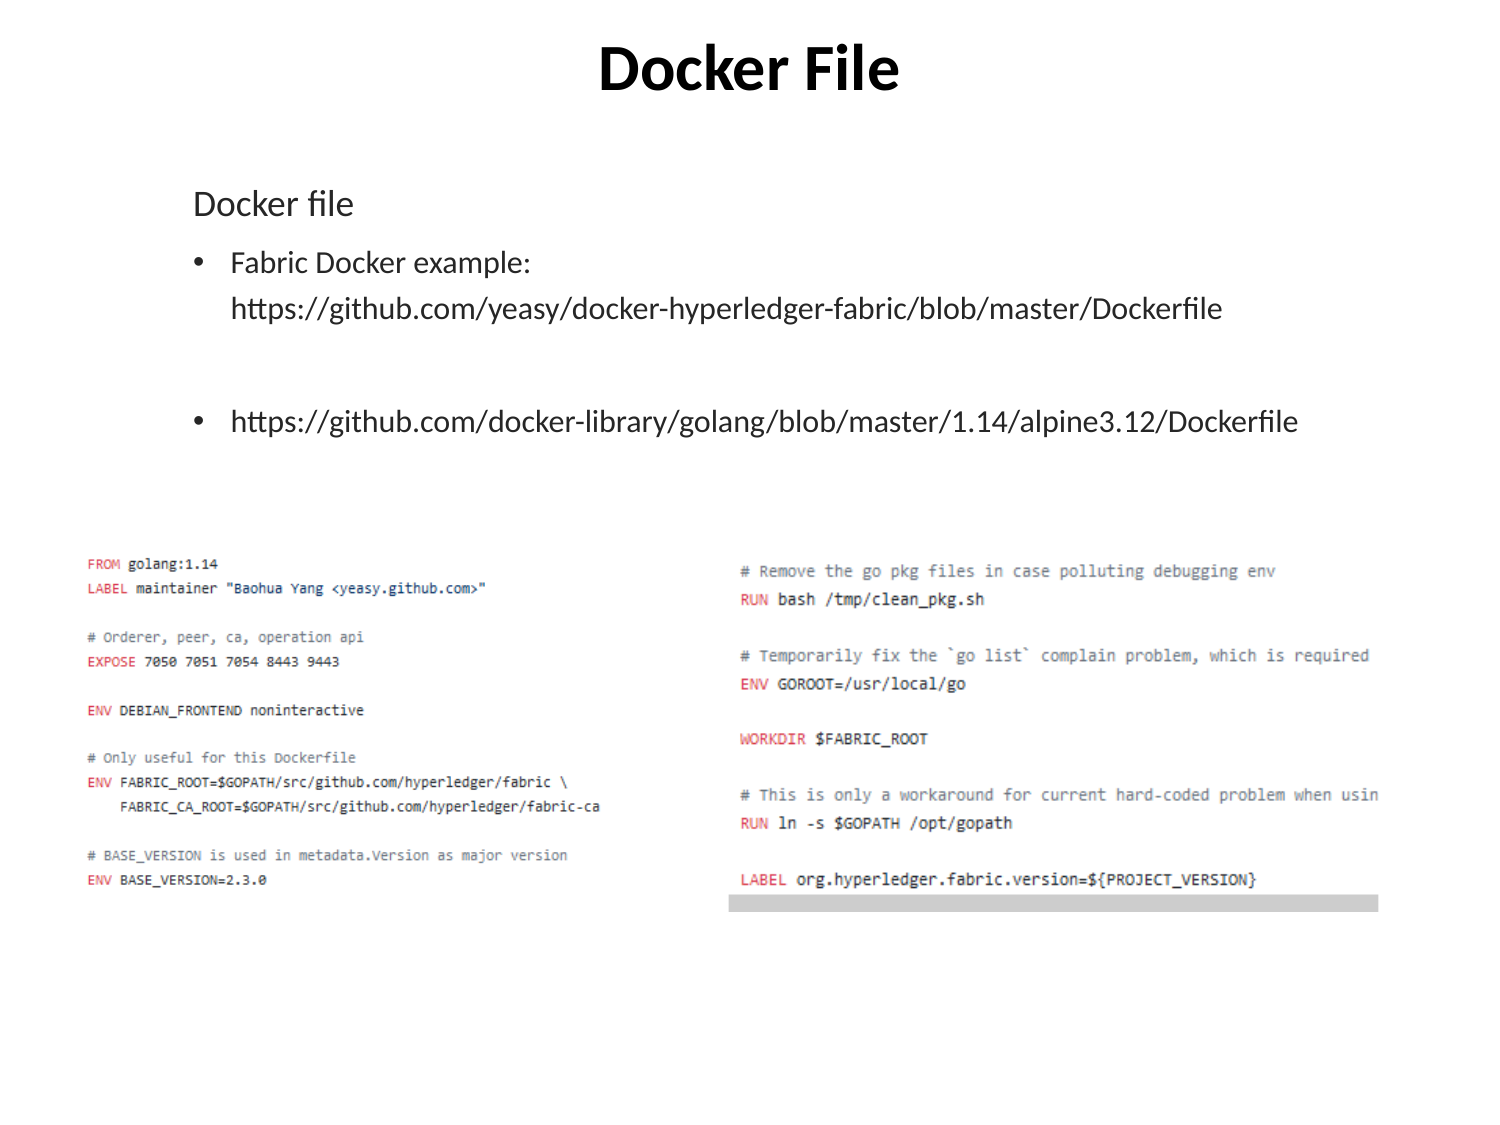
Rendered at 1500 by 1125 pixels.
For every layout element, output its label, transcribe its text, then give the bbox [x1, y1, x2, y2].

text_box Docker file Fabric Docker example: https://github.com/yeasy/docker-hyperledger-fabric/blob/master/Dockerfile https://github.com/docker-library/golang/blob/master/1.14/alpine3.12/Dockerfile [103, 162, 1397, 1082]
picture [74, 542, 1379, 913]
title Docker File [103, 25, 1397, 112]
